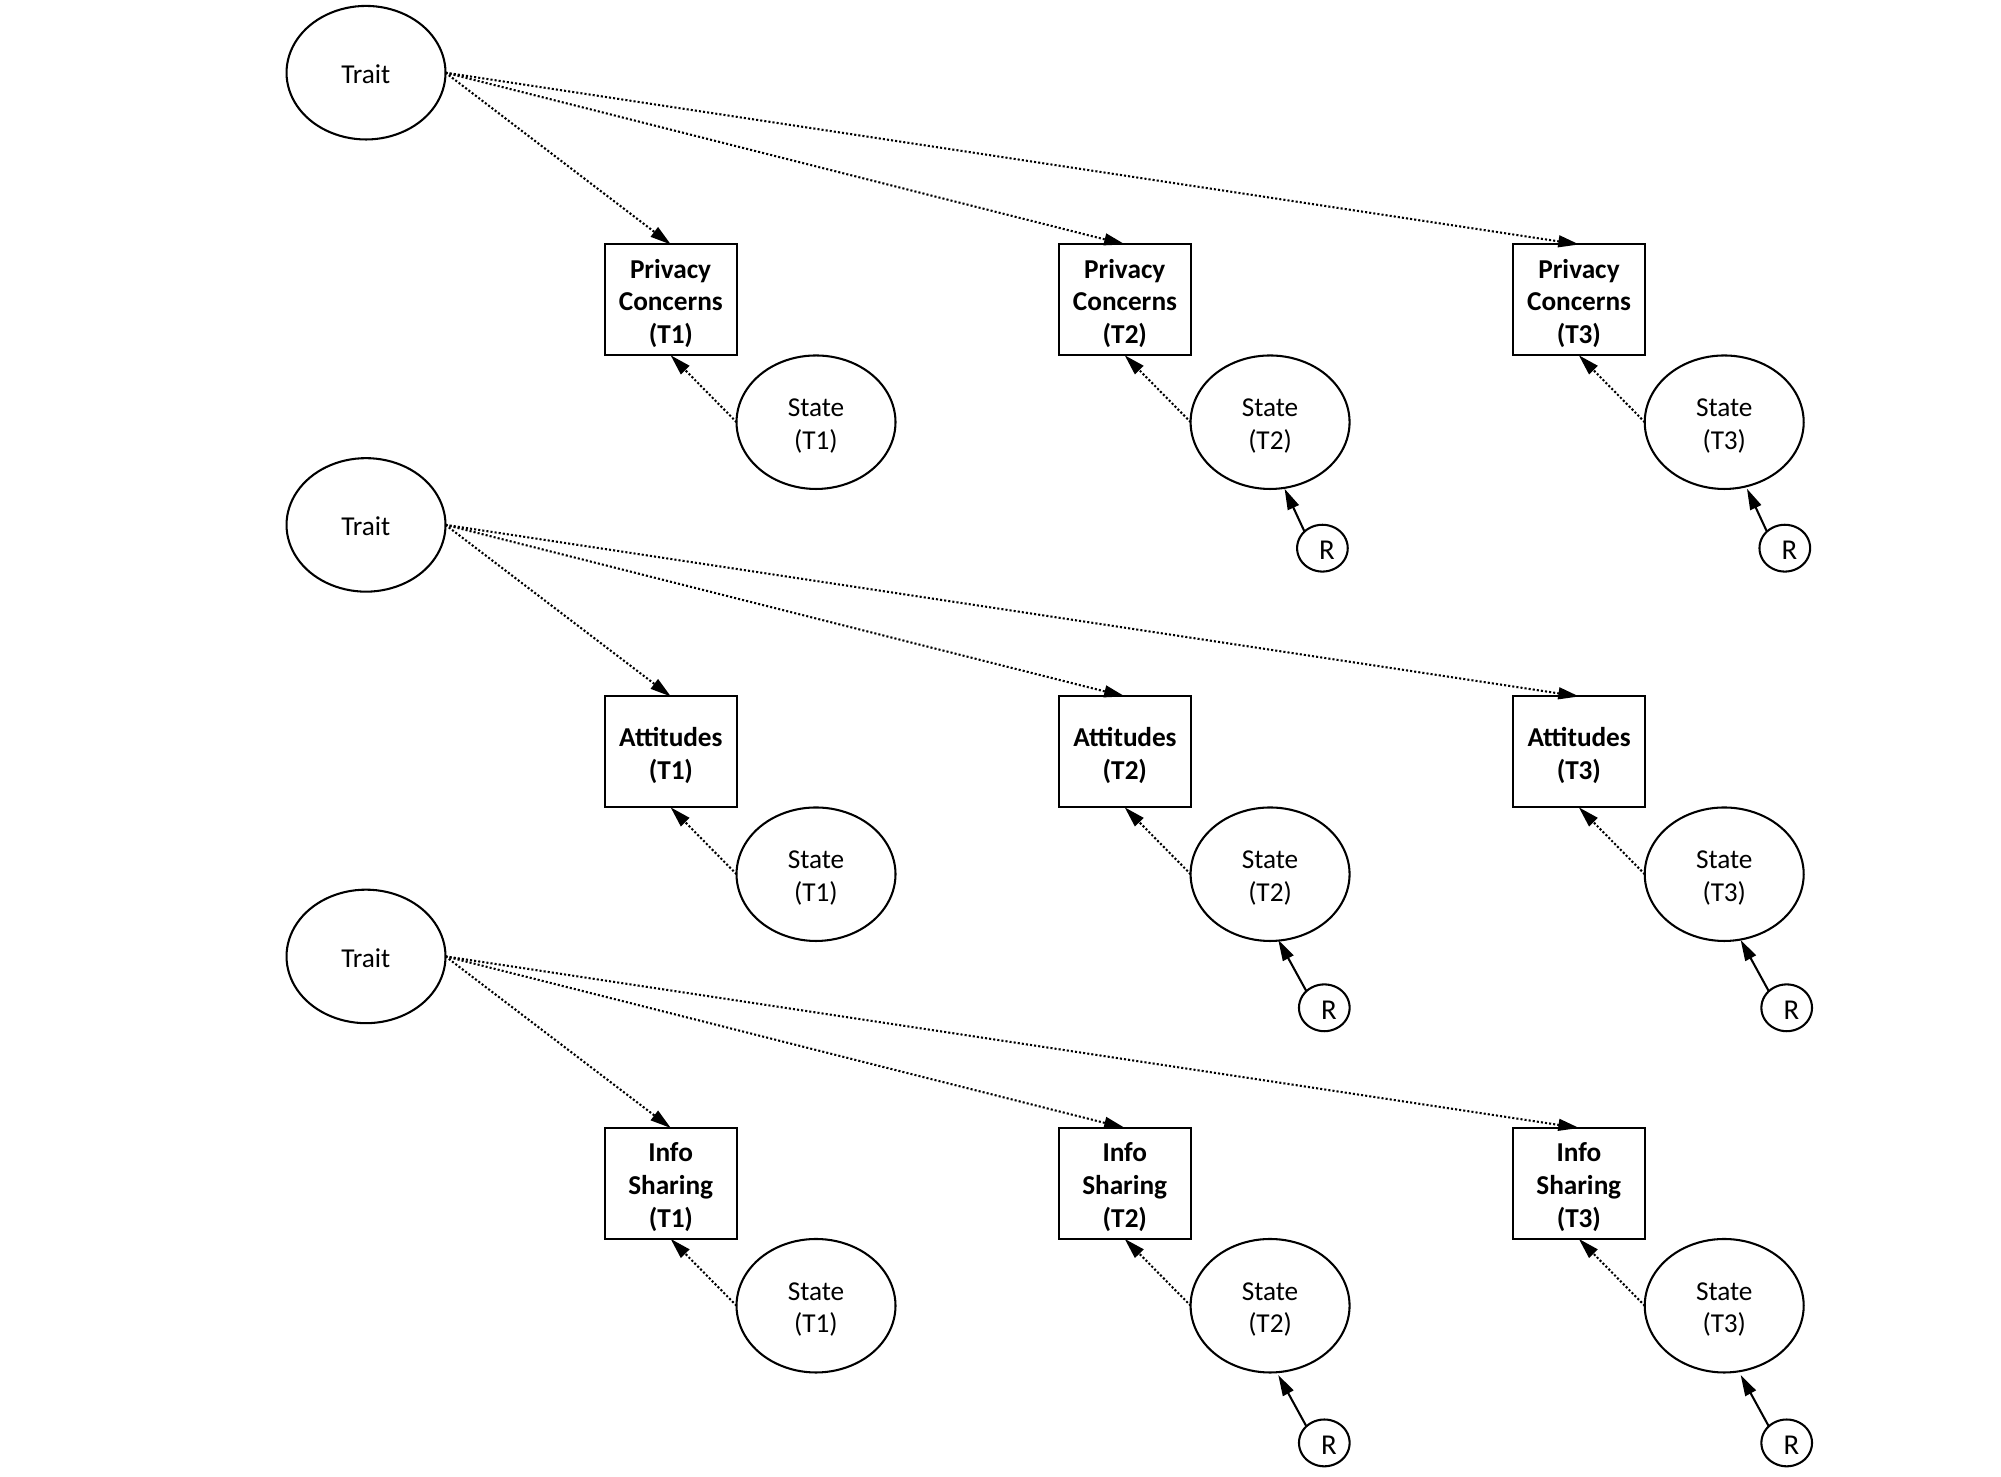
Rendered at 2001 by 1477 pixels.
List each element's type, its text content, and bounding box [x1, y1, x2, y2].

text_box State (T1) [735, 354, 897, 491]
text_box Trait [285, 457, 447, 593]
text_box Info Sharing (T3) [1512, 1127, 1646, 1240]
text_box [670, 355, 737, 423]
text_box Attitudes (T3) [1512, 695, 1646, 808]
text_box State (T3) [1643, 354, 1805, 491]
text_box State (T3) [1643, 1237, 1805, 1374]
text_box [445, 524, 1579, 697]
text_box Privacy Concerns (T3) [1512, 243, 1646, 356]
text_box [1278, 1375, 1307, 1427]
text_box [670, 1238, 737, 1306]
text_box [1578, 807, 1645, 875]
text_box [1578, 355, 1645, 423]
text_box Info Sharing (T1) [604, 1128, 738, 1240]
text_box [445, 956, 1579, 1128]
text_box Attitudes (T2) [1058, 697, 1192, 808]
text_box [1578, 1238, 1645, 1306]
text_box Info Sharing (T2) [1058, 1128, 1192, 1240]
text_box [670, 807, 737, 875]
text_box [1124, 355, 1191, 423]
text_box R [1760, 983, 1814, 1033]
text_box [1124, 807, 1191, 875]
text_box State (T2) [1189, 806, 1351, 943]
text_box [445, 72, 1579, 245]
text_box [1740, 940, 1769, 992]
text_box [1747, 488, 1767, 532]
text_box State (T2) [1189, 1237, 1351, 1374]
text_box Attitudes (T1) [604, 697, 738, 808]
text_box State (T2) [1189, 354, 1351, 491]
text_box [1124, 1238, 1191, 1306]
text_box State (T1) [735, 806, 897, 943]
text_box Trait [285, 888, 447, 1025]
text_box R [1760, 1418, 1814, 1468]
text_box Privacy Concerns (T1) [604, 245, 738, 356]
text_box Privacy Concerns (T2) [1058, 245, 1192, 356]
text_box R [1758, 523, 1812, 573]
text_box State (T1) [735, 1237, 897, 1374]
text_box State (T3) [1643, 806, 1805, 943]
text_box Trait [285, 4, 447, 141]
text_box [1740, 1375, 1769, 1427]
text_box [1278, 940, 1307, 992]
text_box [1284, 488, 1305, 532]
text_box R [1297, 1418, 1351, 1468]
